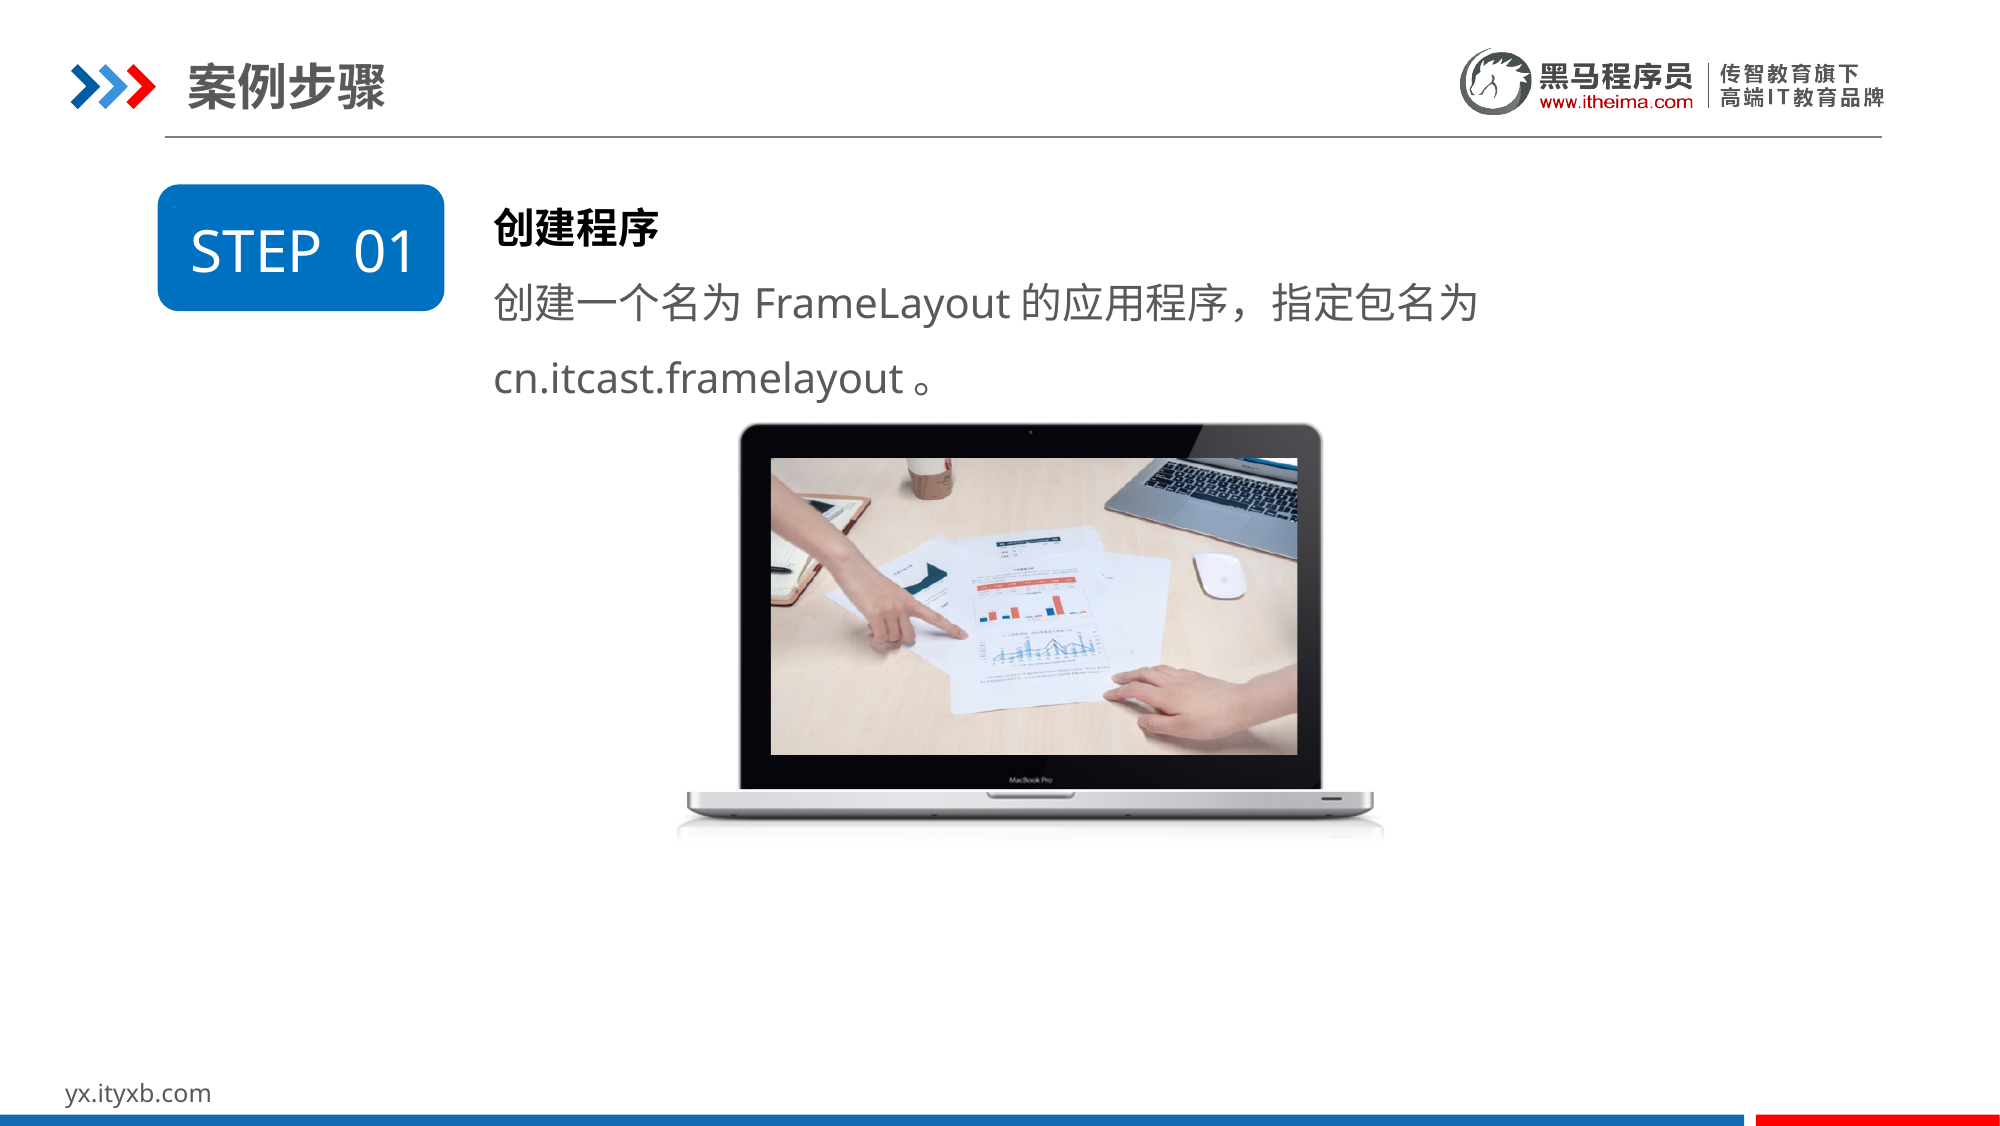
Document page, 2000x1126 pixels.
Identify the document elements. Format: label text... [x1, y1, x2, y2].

text_box STEP 01 [172, 206, 439, 292]
text_box 创建程序 创建一个名为FrameLayout的应用程序，指定包名为cn.itcast.framelayout。 [478, 169, 1922, 409]
picture [1460, 48, 1887, 115]
picture [657, 396, 1405, 847]
text_box 案例步骤 [187, 43, 827, 127]
text_box [155, 182, 447, 314]
